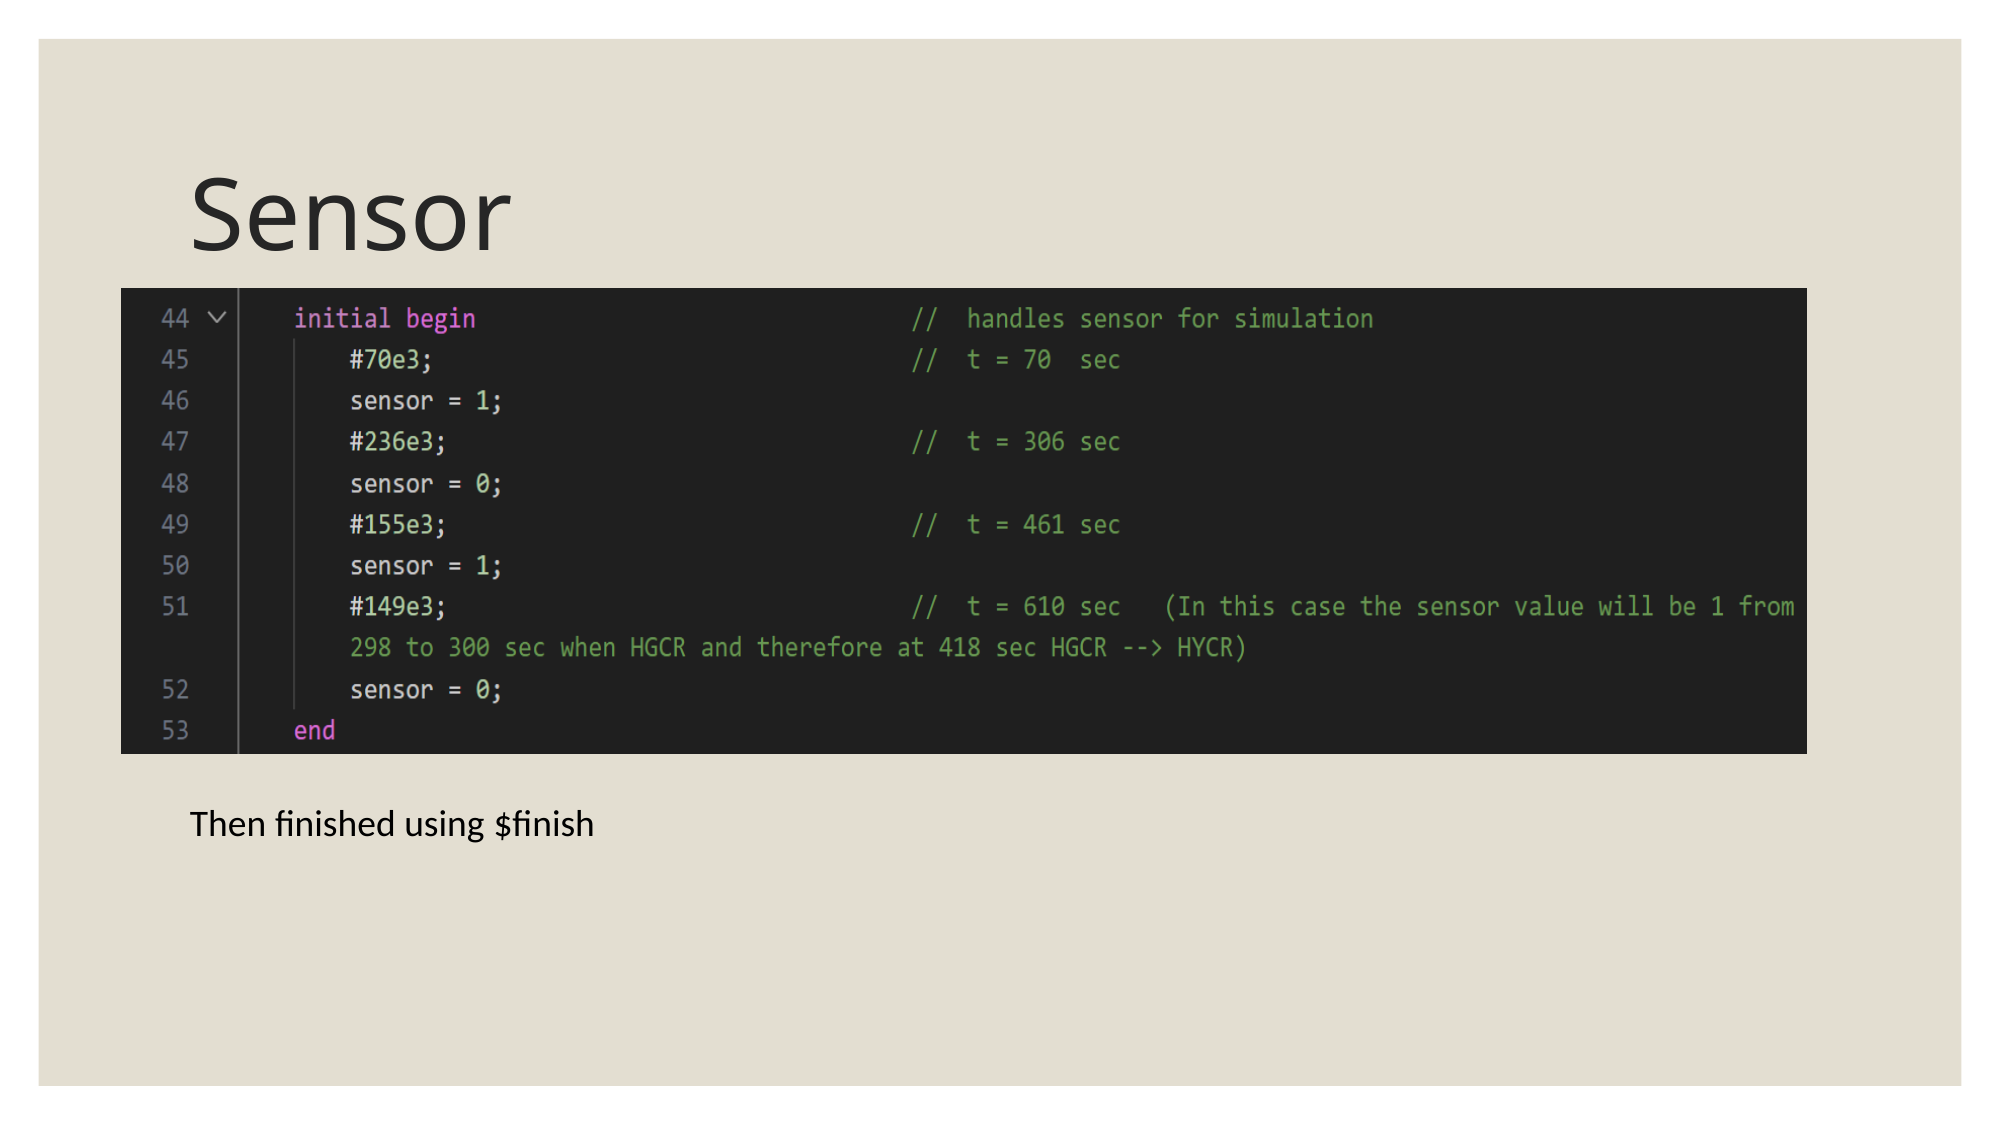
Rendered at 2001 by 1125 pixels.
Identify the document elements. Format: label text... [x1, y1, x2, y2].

list Then finished using $finish [174, 345, 1825, 990]
picture [121, 288, 1807, 754]
title Sensor [174, 105, 1825, 331]
